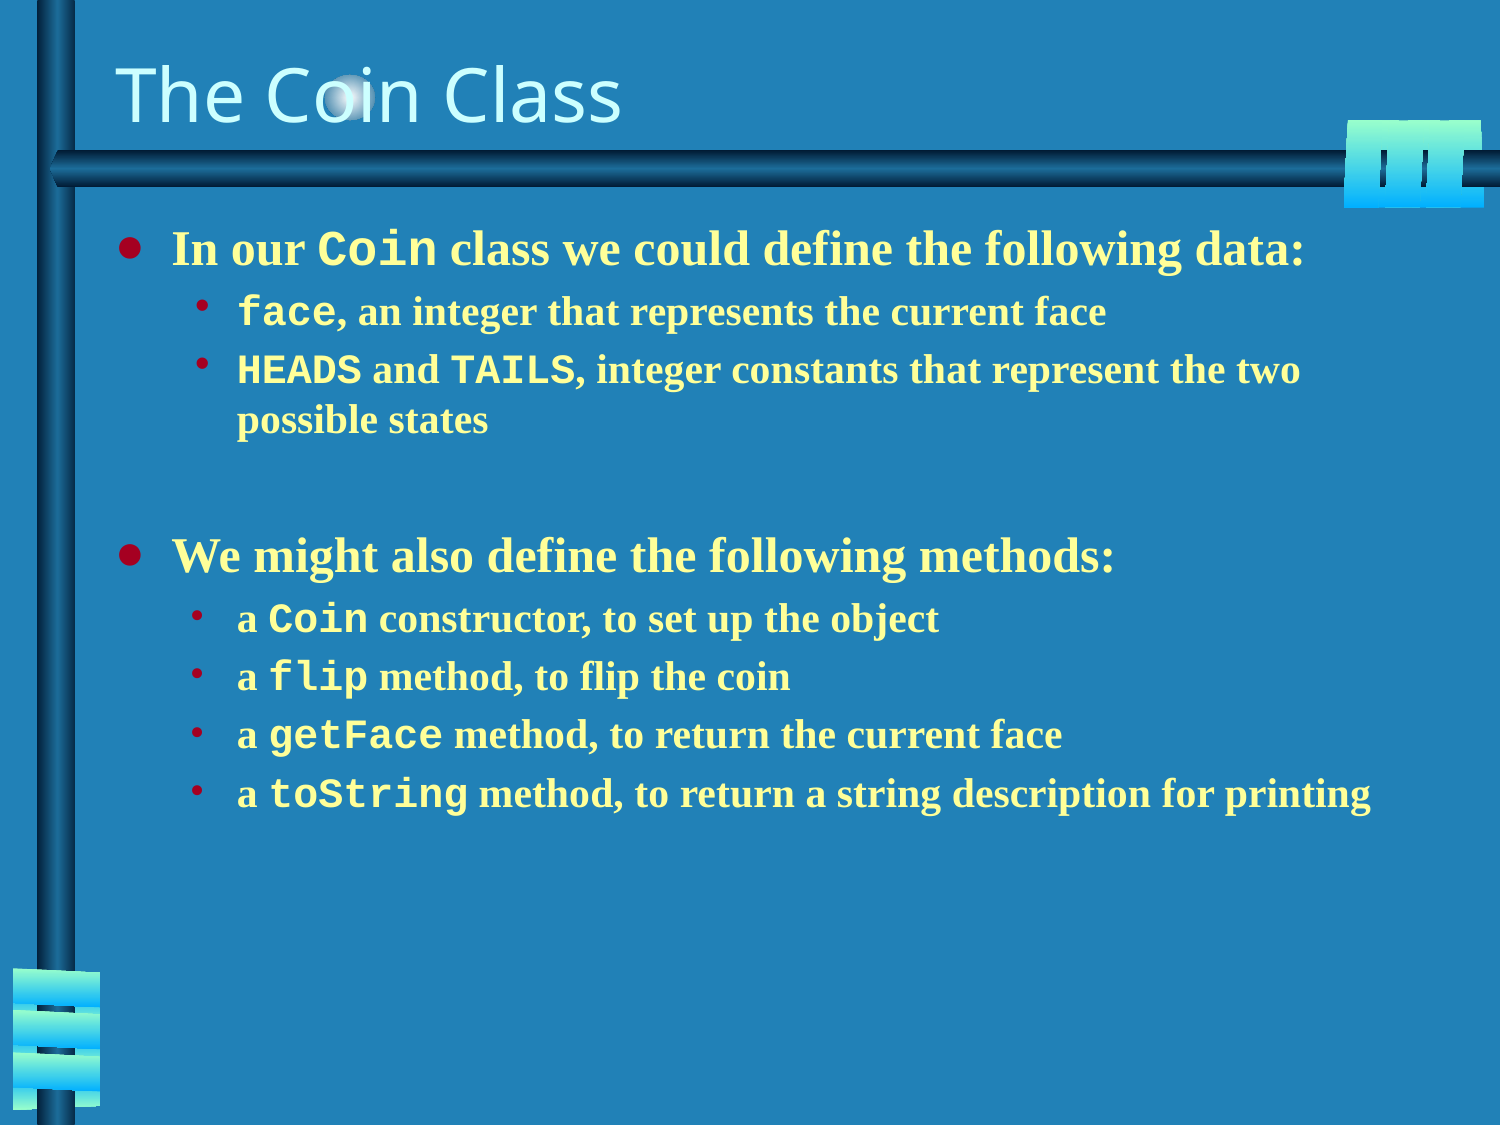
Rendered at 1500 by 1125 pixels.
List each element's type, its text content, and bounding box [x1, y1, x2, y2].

list In our Coin class we could define the following data: face, an integer that represents the current face HEADS and TAILS, integer constants that represent the two possible states We might also define the following methods: a Coin constructor, to set up the object a flip method, to flip the coin a getFace method, to return the current face a toString method, to return a string description for printing [99, 207, 1463, 1013]
title The Coin Class [100, 32, 1345, 145]
